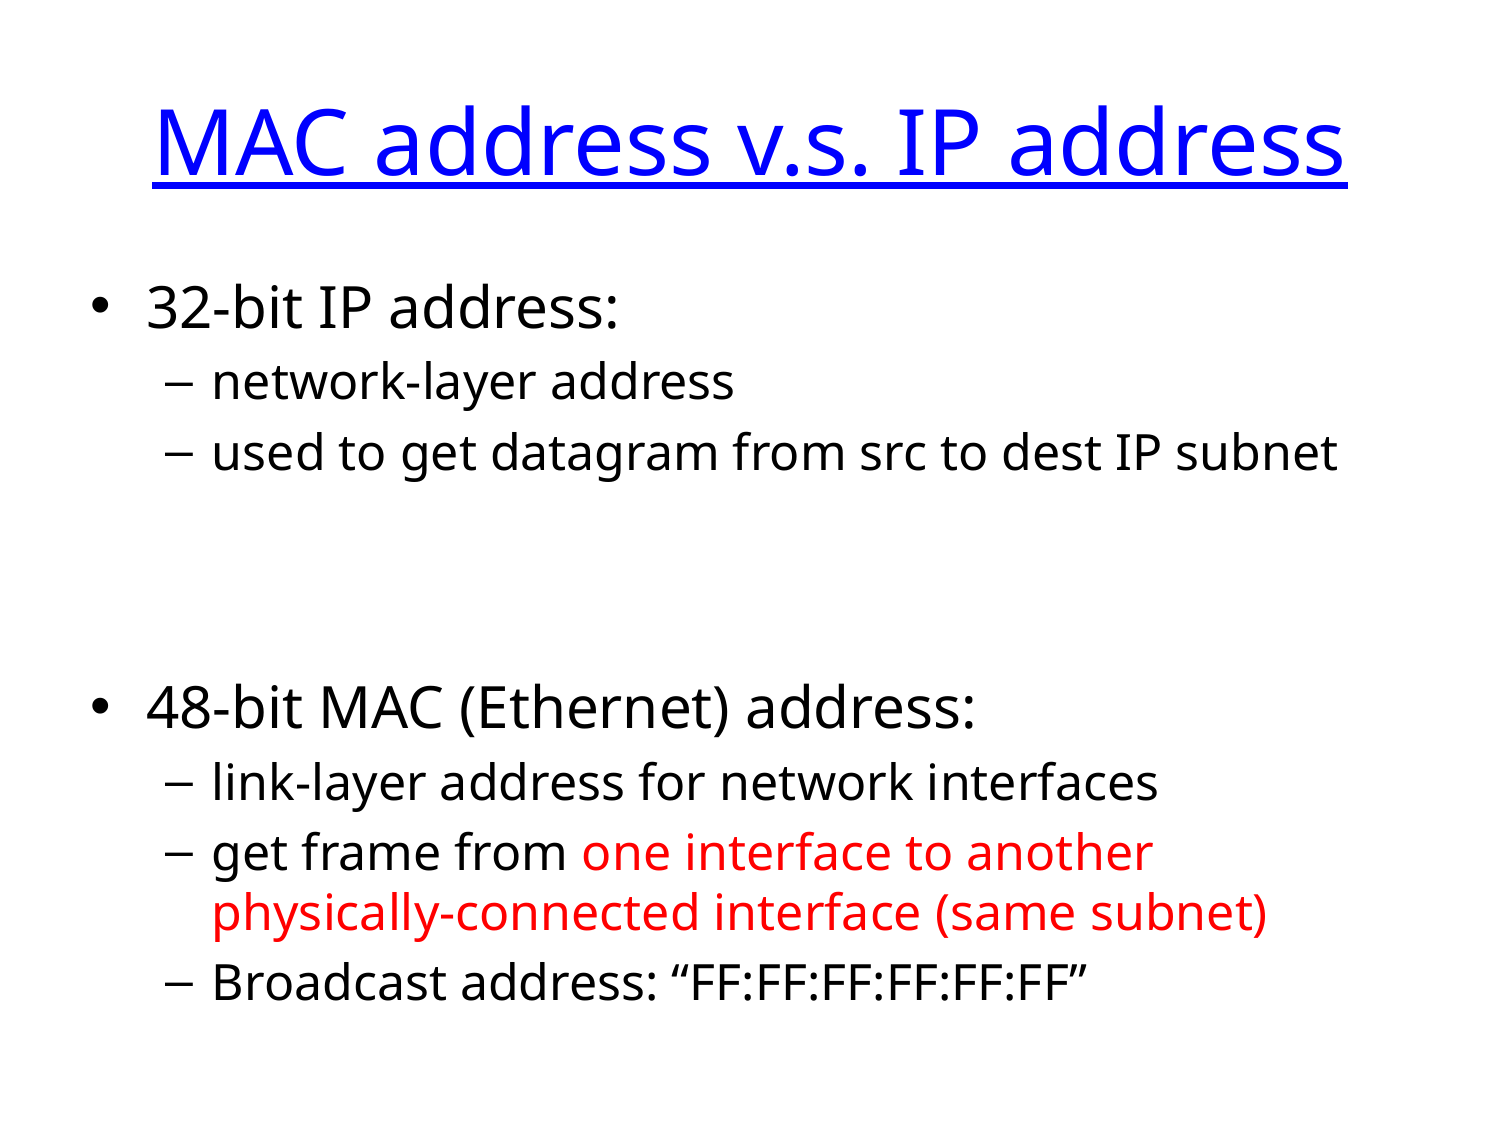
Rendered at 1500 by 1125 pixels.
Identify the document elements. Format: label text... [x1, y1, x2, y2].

title MAC address v.s. IP address [75, 45, 1425, 233]
list 32-bit IP address: network-layer address used to get datagram from src to dest IP subnet 48-bit MAC (Ethernet) address: link-layer address for network interfaces get frame from one interface to another physically-connected interface (same subnet) Broadcast address: “FF:FF:FF:FF:FF:FF” [75, 262, 1425, 1080]
